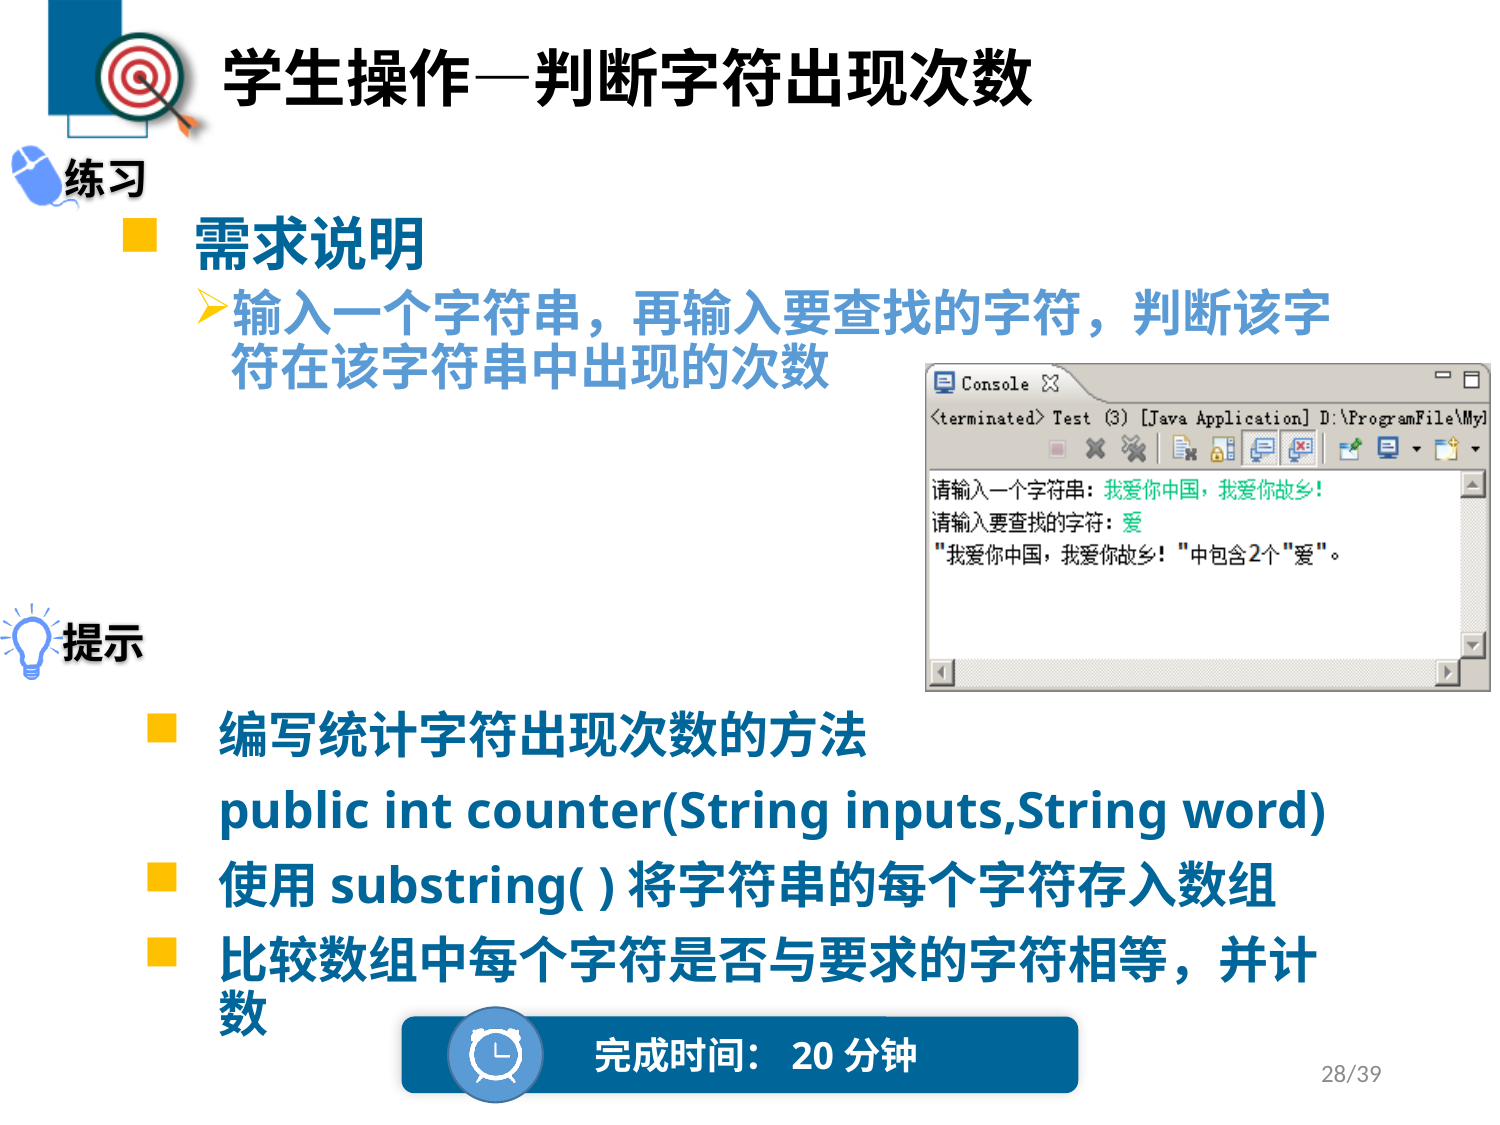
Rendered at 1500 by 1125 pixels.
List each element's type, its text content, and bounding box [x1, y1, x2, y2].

picture [0, 0, 1500, 1125]
slide_number 28/39 [1079, 1042, 1397, 1103]
text_box 编写统计字符出现次数的方法 public int counter(String inputs,String word) 使用substring( )将字符串的每个字符存入数组 比较数组中每个字符是否与要求的字符相等，并计数 [128, 703, 1383, 1078]
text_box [401, 1007, 1079, 1103]
list 需求说明 输入一个字符串，再输入要查找的字符，判断该字符在该字符串中出现的次数 [103, 207, 1397, 998]
title 学生操作—判断字符出现次数 [206, 15, 1500, 146]
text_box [0, 603, 162, 680]
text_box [11, 144, 164, 211]
